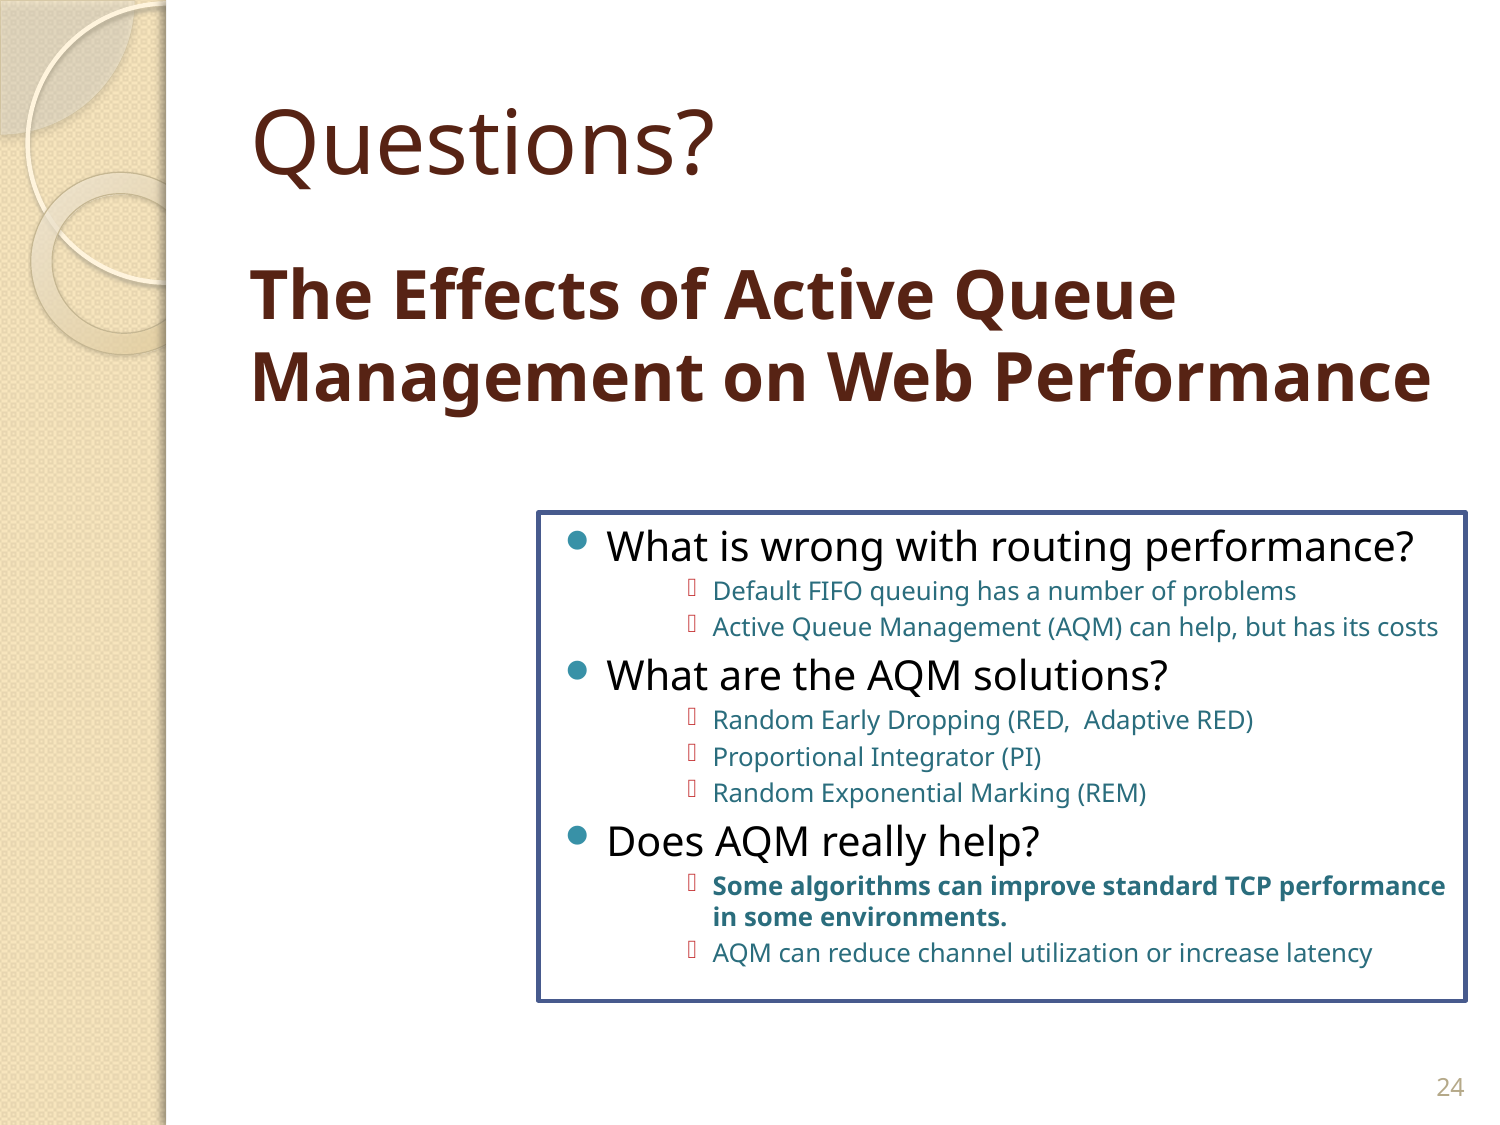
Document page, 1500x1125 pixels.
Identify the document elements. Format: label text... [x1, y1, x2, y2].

list What is wrong with routing performance? Default FIFO queuing has a number of problems Active Queue Management (AQM) can help, but has its costs What are the AQM solutions? Random Early Dropping (RED, Adaptive RED) Proportional Integrator (PI) Random Exponential Marking (REM) Does AQM really help? Some algorithms can improve standard TCP performance in some environments. AQM can reduce channel utilization or increase latency [536, 510, 1468, 1003]
slide_number 24 [1413, 1034, 1488, 1113]
title Questions? [235, 45, 1466, 233]
text_box The Effects of Active Queue Management on Web Performance [234, 180, 1450, 422]
